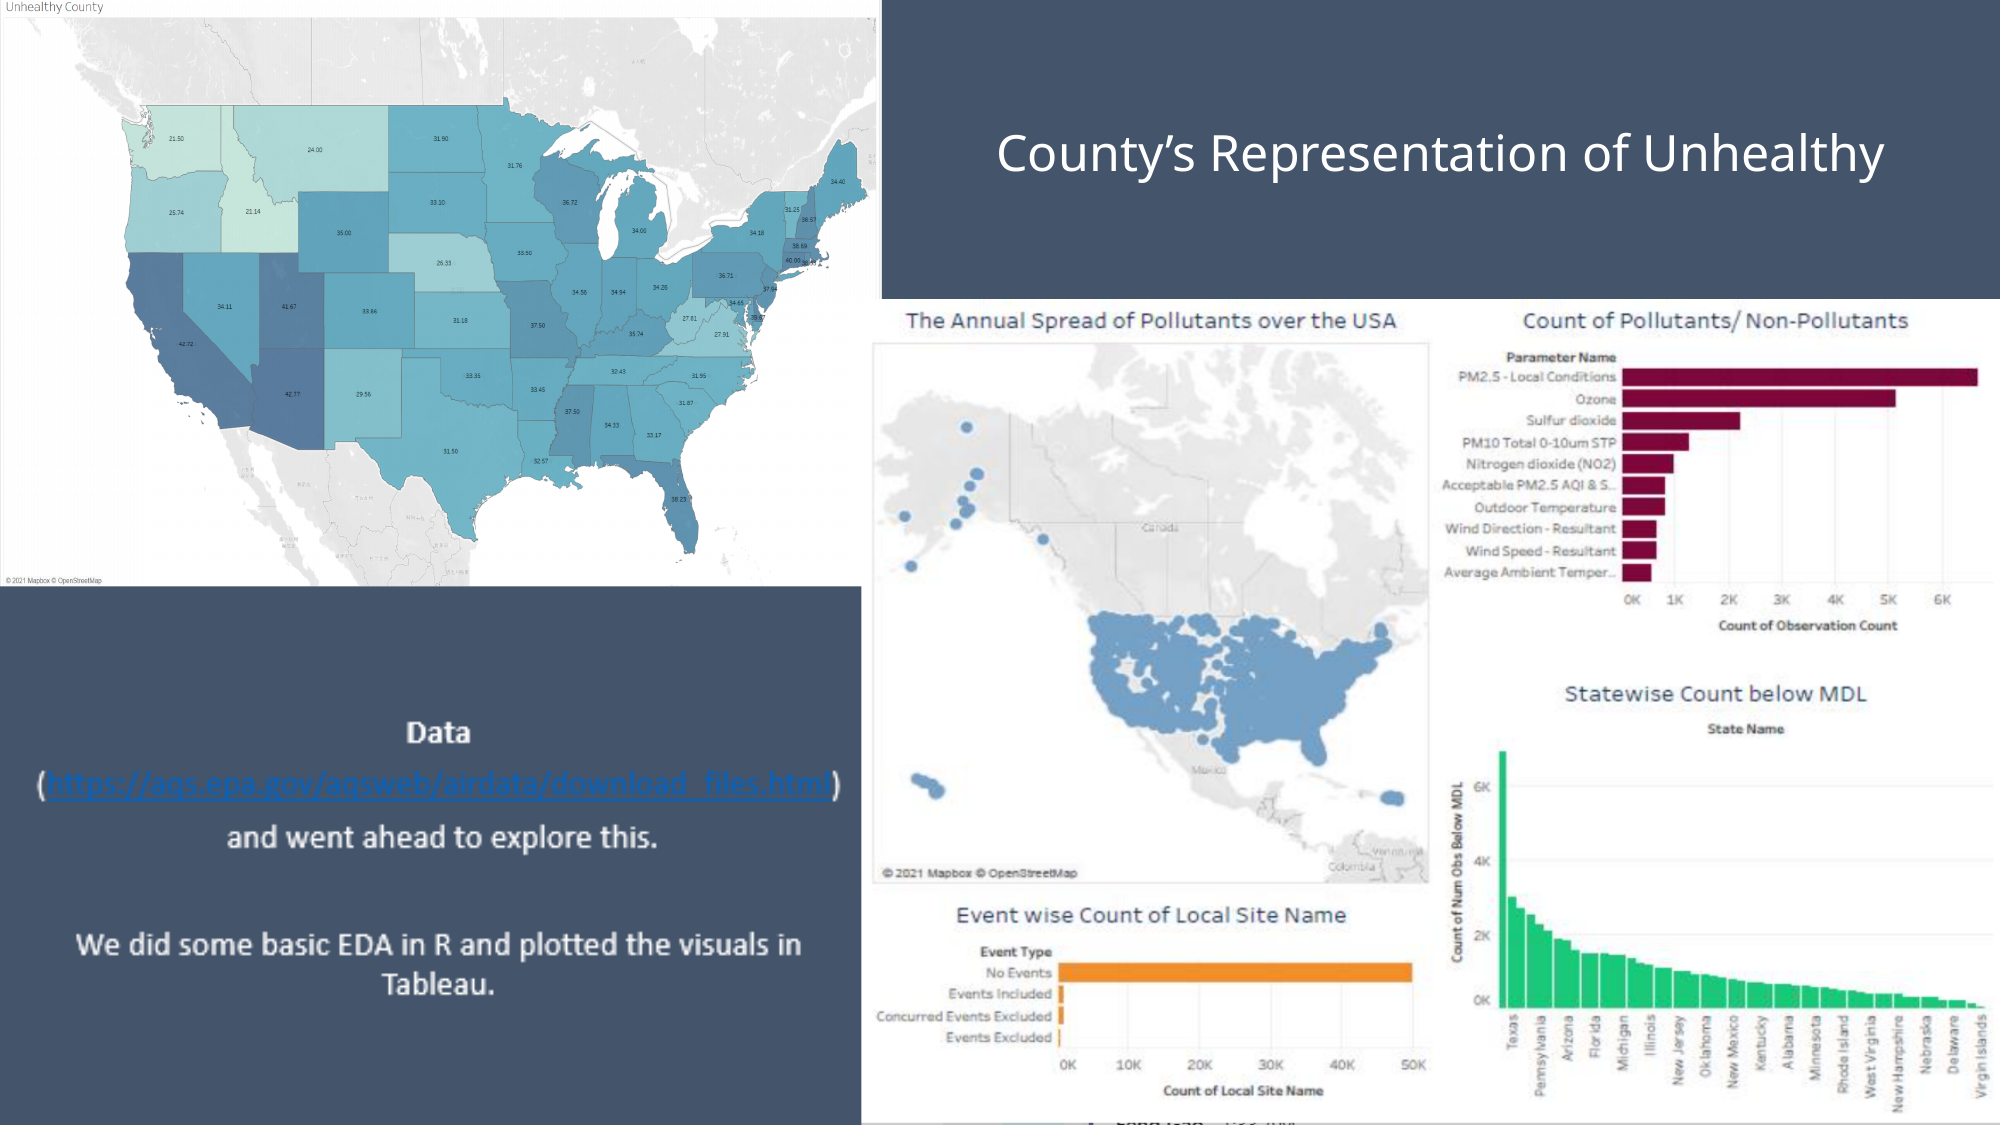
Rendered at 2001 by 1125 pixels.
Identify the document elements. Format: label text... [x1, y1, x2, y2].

text_box County’s Representation of Unhealthy [882, 0, 2000, 299]
picture [0, 0, 2000, 1125]
picture [12, 648, 850, 1070]
text_box [0, 587, 861, 1125]
